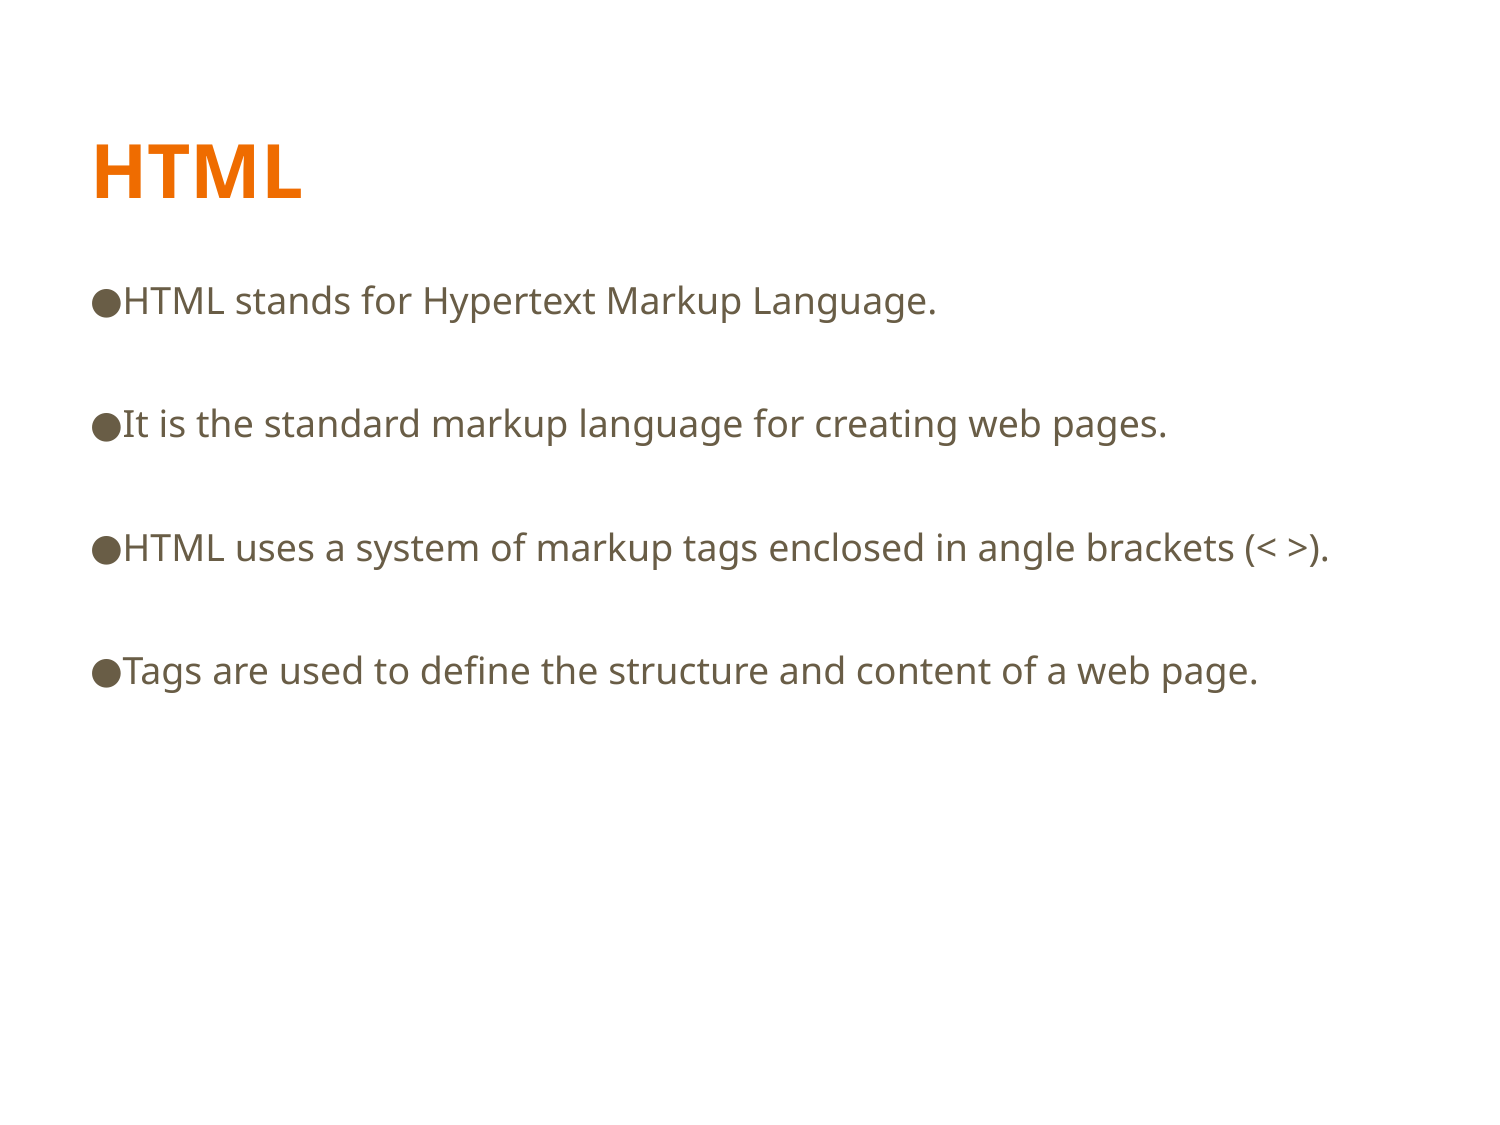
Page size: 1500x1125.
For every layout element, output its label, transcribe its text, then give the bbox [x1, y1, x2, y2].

title HTML [75, 87, 1425, 250]
list HTML stands for Hypertext Markup Language. It is the standard markup language for creating web pages. HTML uses a system of markup tags enclosed in angle brackets (< >). Tags are used to define the structure and content of a web page. [75, 262, 1425, 1063]
